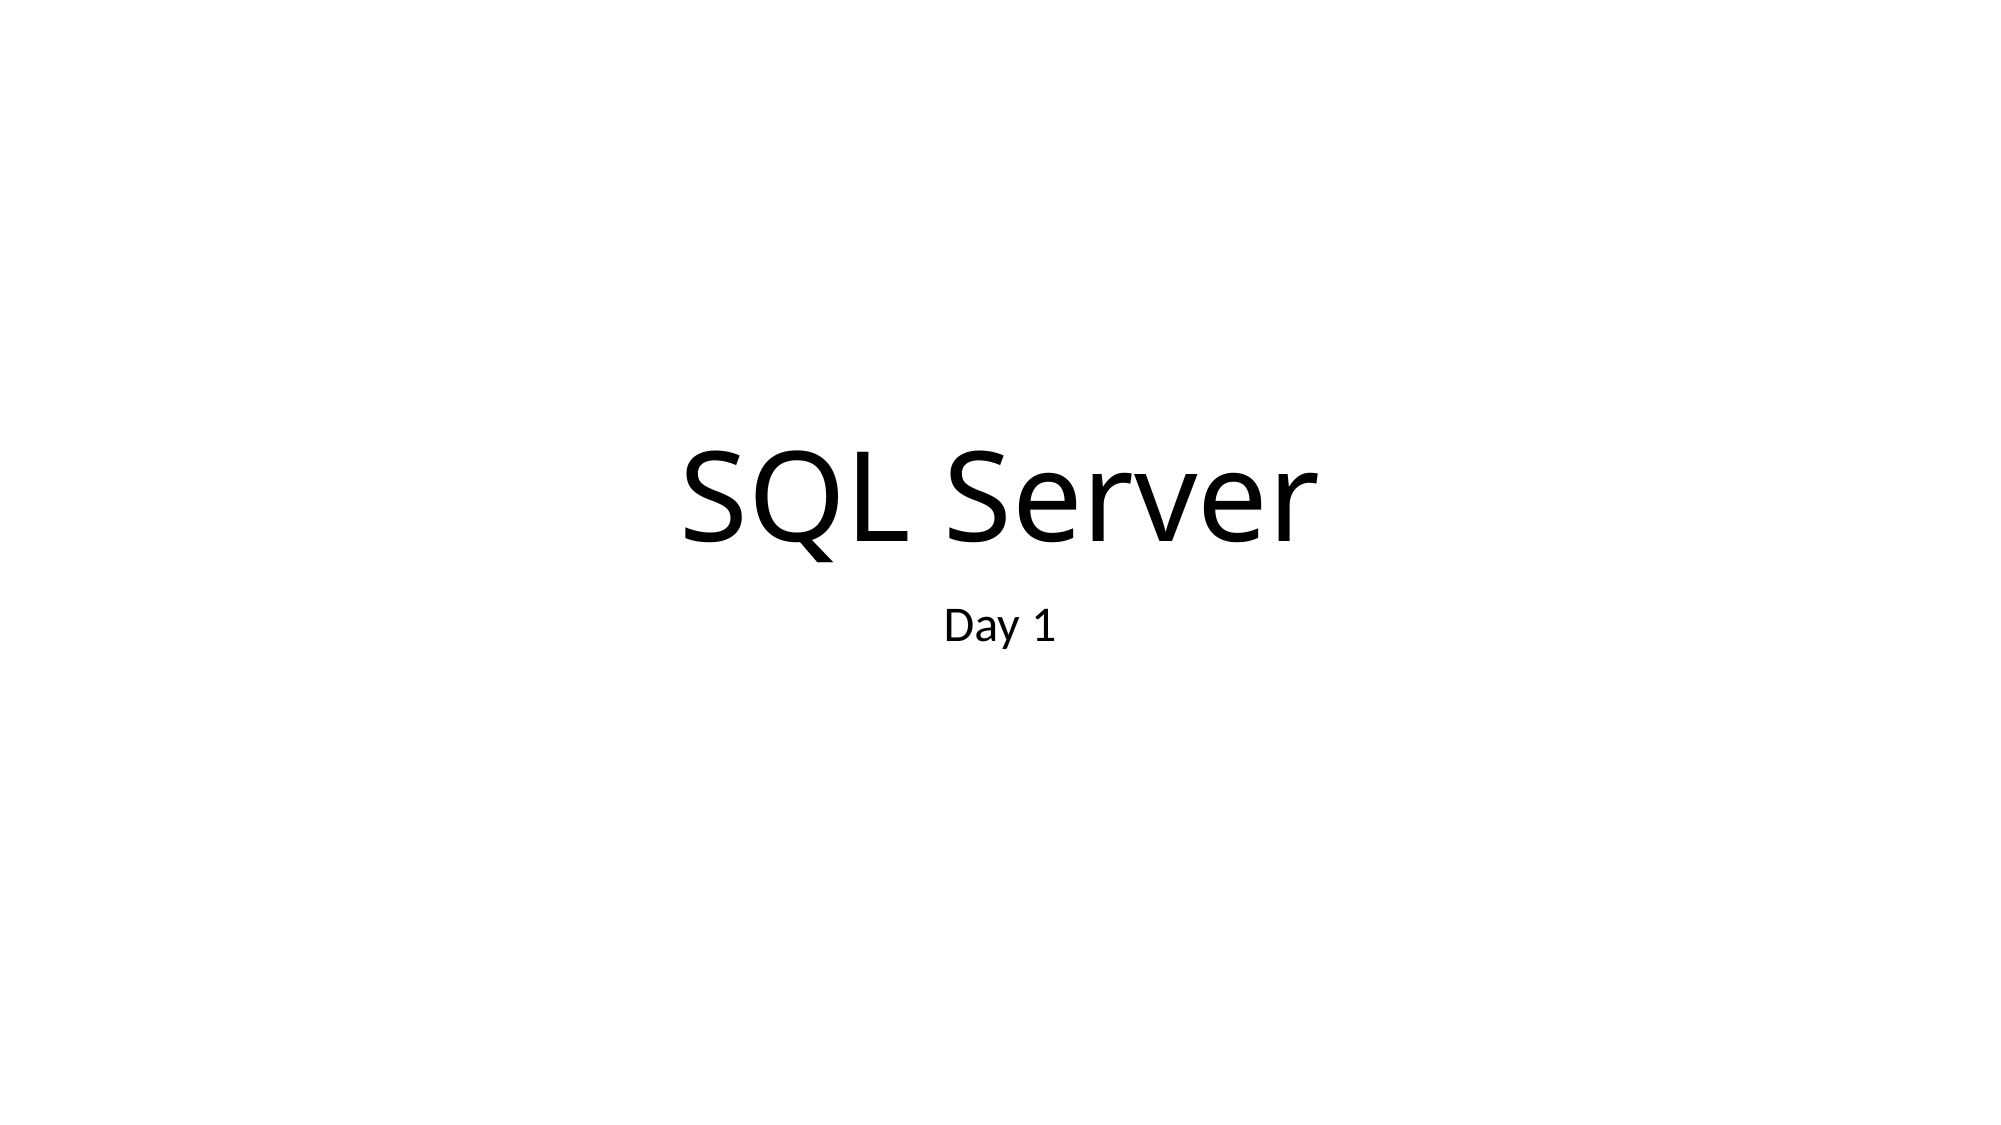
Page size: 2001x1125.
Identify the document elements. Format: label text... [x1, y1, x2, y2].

title SQL Server [249, 184, 1750, 576]
subtitle Day 1 [249, 590, 1750, 863]
